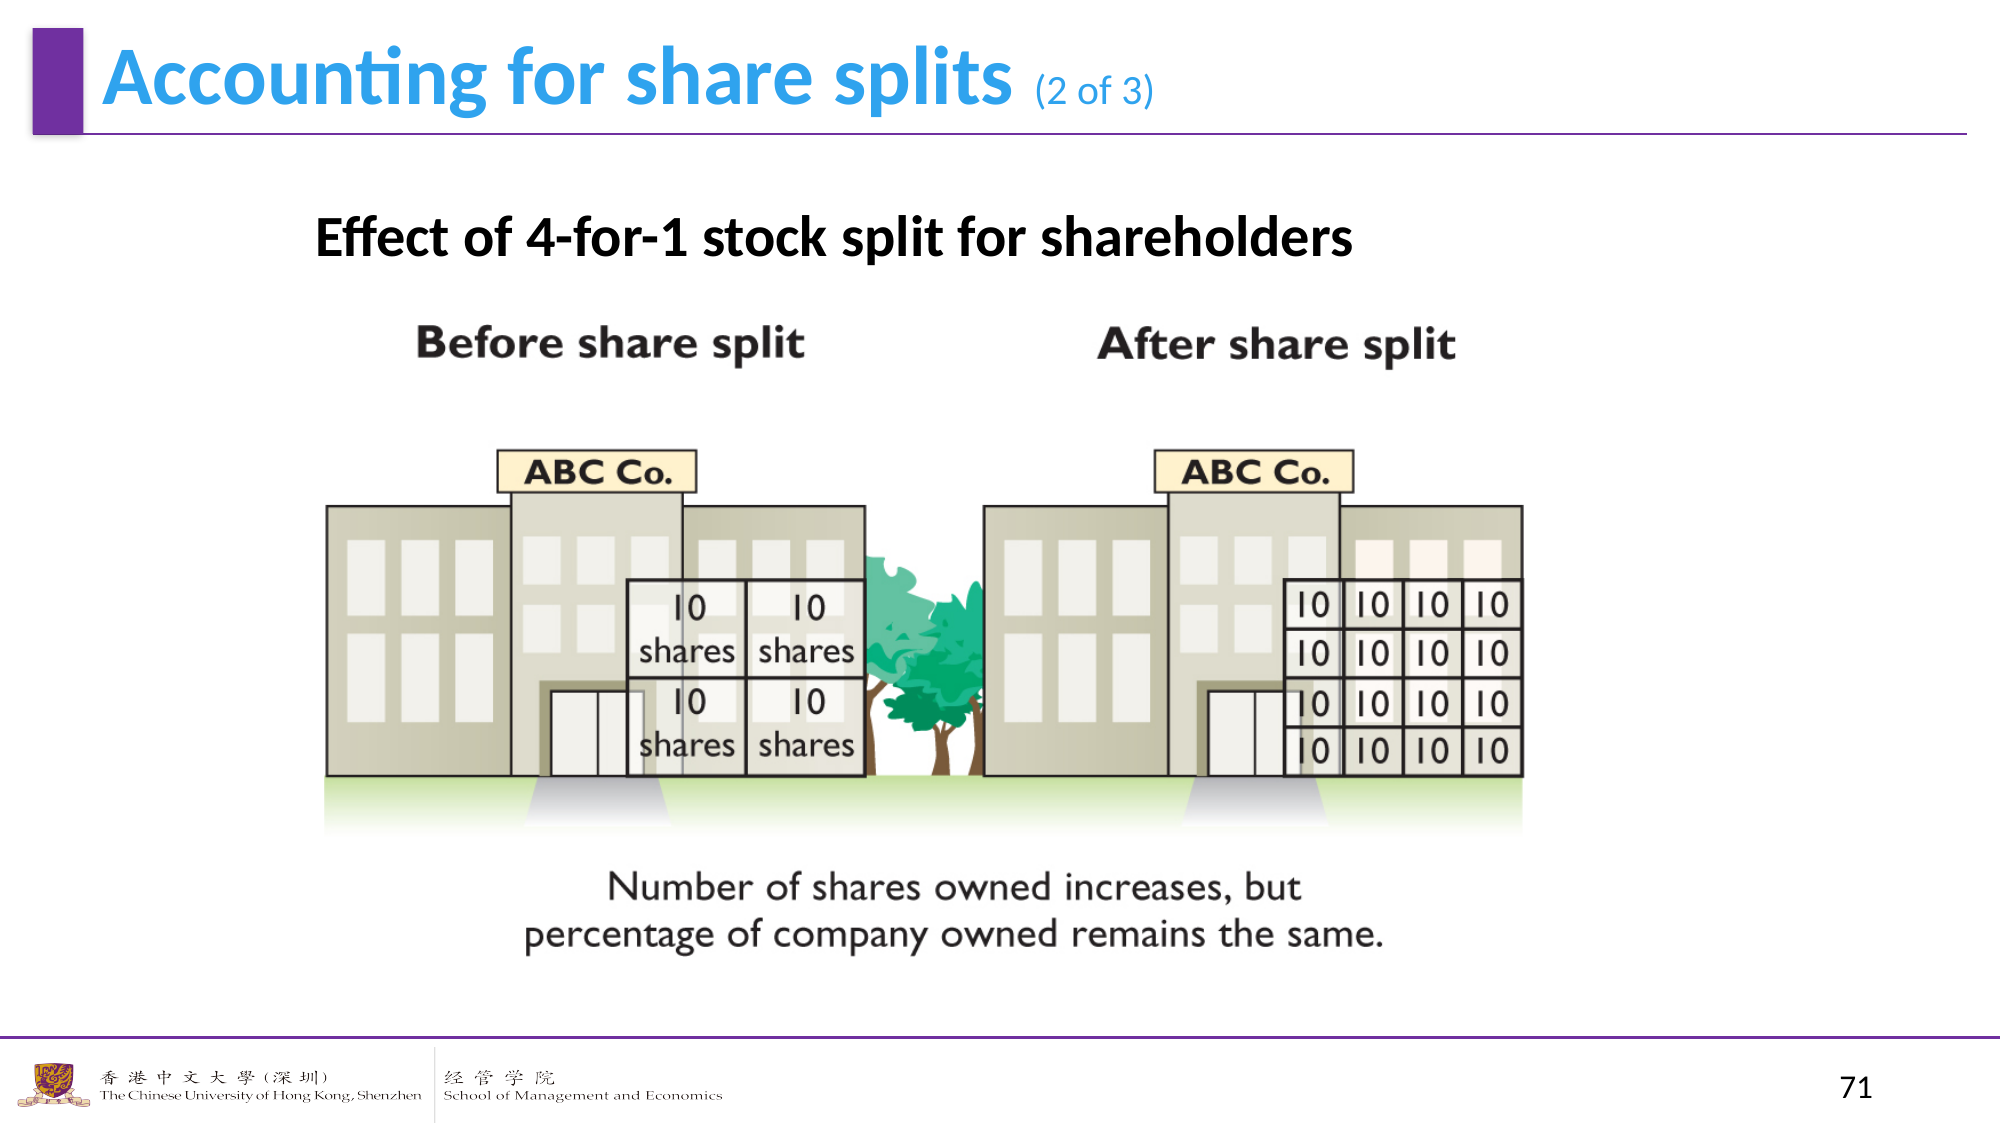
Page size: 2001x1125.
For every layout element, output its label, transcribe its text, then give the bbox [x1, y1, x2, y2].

picture [0, 1039, 2000, 1125]
picture [0, 0, 2000, 1036]
title Accounting for share splits (2 of 3) [87, 0, 1512, 180]
list Effect of 4-for-1 stock split for shareholders [300, 190, 1700, 291]
slide_number 71 [1762, 1054, 1888, 1115]
